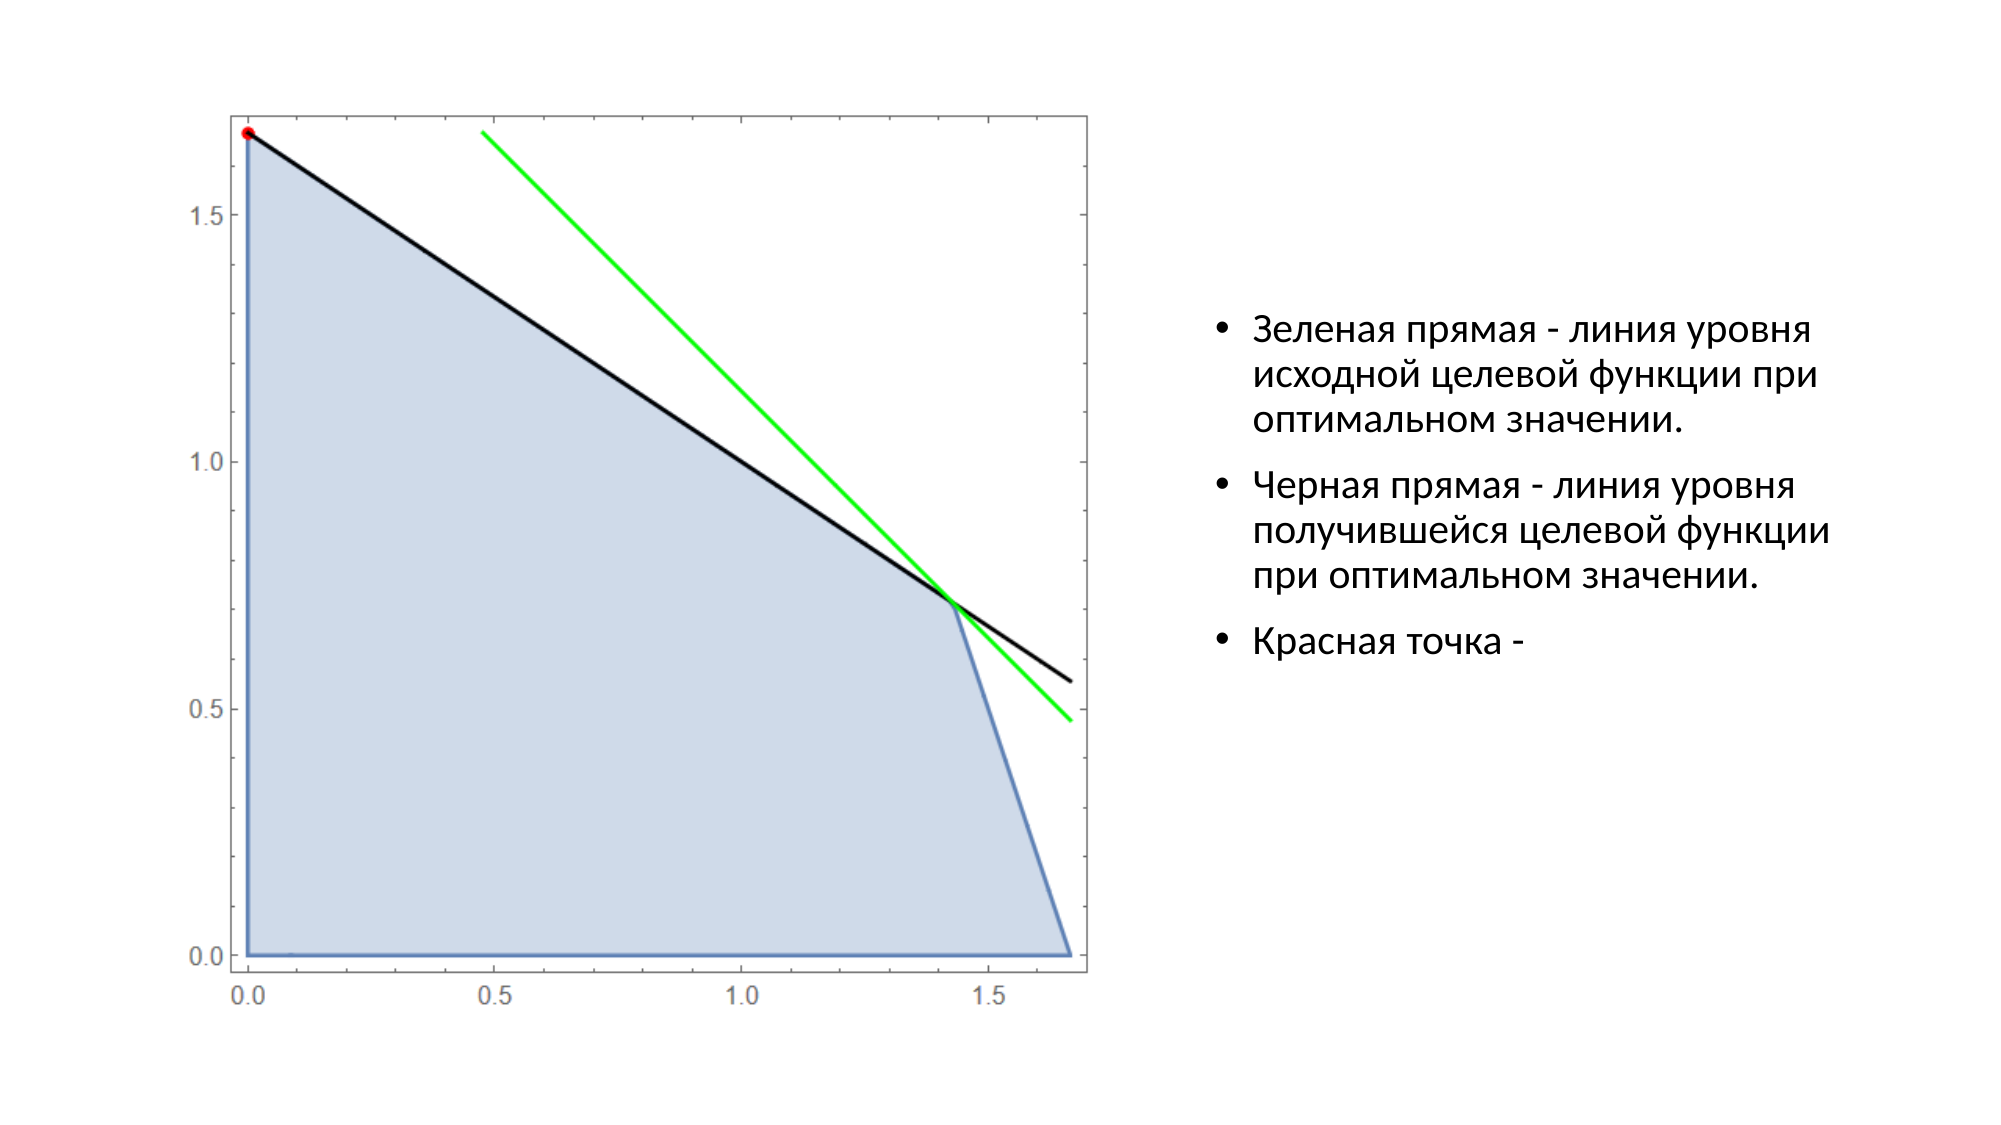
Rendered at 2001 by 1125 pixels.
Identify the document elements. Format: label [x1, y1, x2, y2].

picture [171, 100, 1146, 1025]
